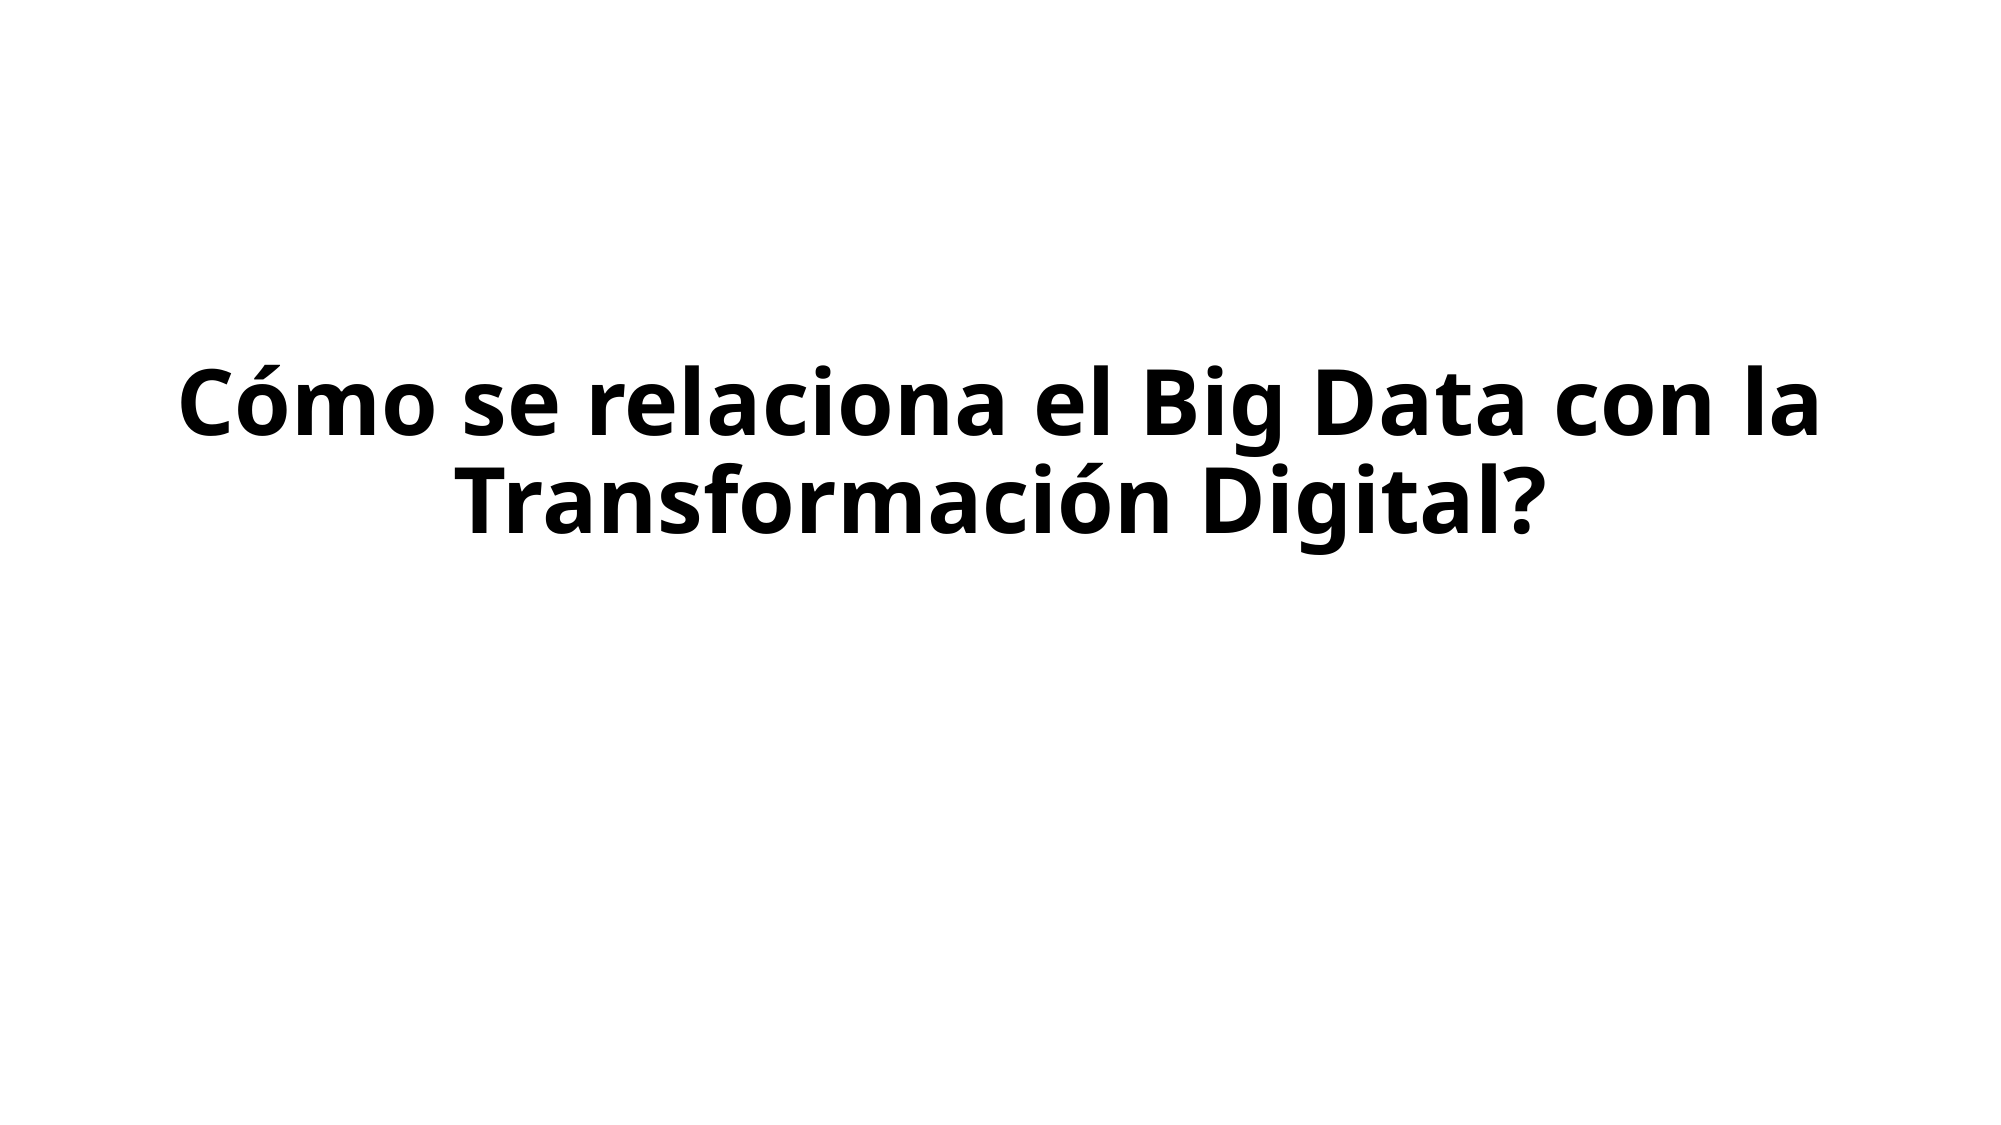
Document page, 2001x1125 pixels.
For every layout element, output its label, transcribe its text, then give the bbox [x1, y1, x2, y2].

title Cómo se relaciona el Big Data con la Transformación Digital? [17, 346, 1985, 564]
